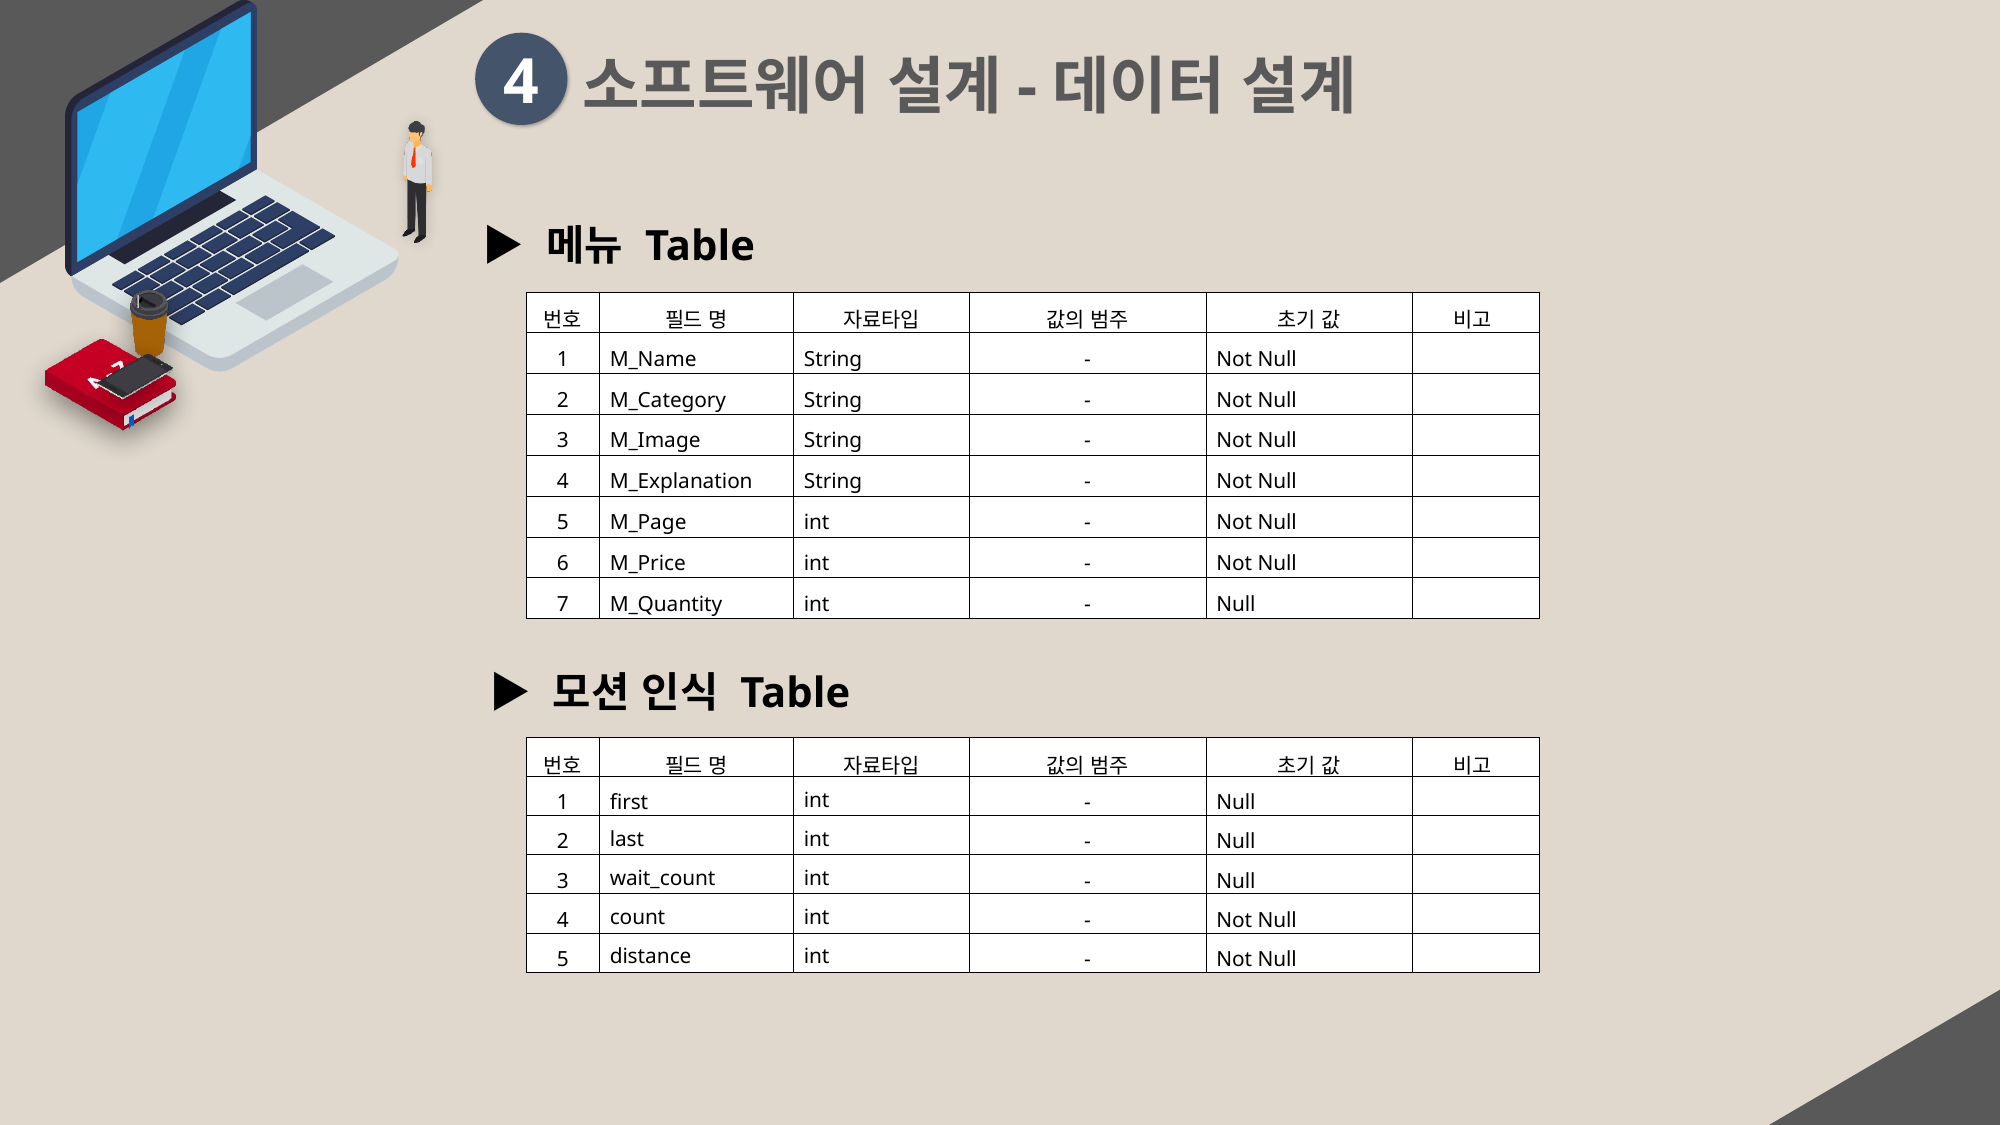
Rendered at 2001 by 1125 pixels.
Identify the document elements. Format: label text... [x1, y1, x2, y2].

table_header 초기 값 [1207, 738, 1412, 776]
table_cell - [970, 855, 1206, 893]
table_cell 3 [527, 855, 599, 893]
table_header 자료타입 [794, 293, 969, 332]
table_cell 1 [527, 333, 599, 373]
table_cell M_Image [600, 415, 793, 455]
table_cell Not Null [1207, 415, 1412, 455]
table_cell String [794, 374, 969, 414]
table_cell [1413, 415, 1539, 455]
table_cell wait_count [600, 855, 793, 893]
text_box [1766, 988, 2000, 1125]
table_cell String [794, 415, 969, 455]
table_header 자료타입 [794, 738, 969, 776]
table_cell - [970, 777, 1206, 815]
table_cell 7 [527, 578, 599, 618]
table_cell M_Page [600, 497, 793, 537]
table_cell - [970, 578, 1206, 618]
table_cell 4 [527, 456, 599, 496]
table_cell distance [600, 934, 793, 972]
table_header 필드 명 [600, 738, 793, 776]
table_cell int [794, 538, 969, 577]
table_cell - [970, 456, 1206, 496]
table_cell Not Null [1207, 497, 1412, 537]
table_cell [1413, 333, 1539, 373]
table_cell int [794, 894, 969, 933]
text_box [484, 93, 2000, 169]
table_header 번호 [527, 738, 599, 776]
table_cell - [970, 816, 1206, 854]
table_cell M_Category [600, 374, 793, 414]
table_header 비고 [1413, 738, 1539, 776]
table_cell [1413, 777, 1539, 815]
table_cell Null [1207, 777, 1412, 815]
table_cell 6 [527, 538, 599, 577]
table_cell - [970, 415, 1206, 455]
table_cell int [794, 777, 969, 815]
table_cell 5 [527, 934, 599, 972]
table_cell Null [1207, 578, 1412, 618]
text_box ▶ 모션 인식 Table [474, 658, 1108, 724]
table_cell M_Name [600, 333, 793, 373]
table_cell [1413, 894, 1539, 933]
table_cell int [794, 934, 969, 972]
table_cell Not Null [1207, 934, 1412, 972]
table_header 번호 [527, 293, 599, 332]
table_cell - [970, 333, 1206, 373]
table_cell [1413, 538, 1539, 577]
table_cell M_Quantity [600, 578, 793, 618]
table_cell String [794, 456, 969, 496]
table_cell Not Null [1207, 456, 1412, 496]
table_cell count [600, 894, 793, 933]
table_cell 3 [527, 415, 599, 455]
table_cell Not Null [1207, 333, 1412, 373]
table_cell - [970, 374, 1206, 414]
table_header 비고 [1413, 293, 1539, 332]
table_header 초기 값 [1207, 293, 1412, 332]
table_cell - [970, 934, 1206, 972]
table_cell 2 [527, 816, 599, 854]
table_cell - [970, 894, 1206, 933]
table_cell Null [1207, 855, 1412, 893]
table_cell Not Null [1207, 894, 1412, 933]
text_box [0, 0, 484, 450]
text_box [484, 235, 1715, 285]
table_cell [1413, 578, 1539, 618]
table_cell int [794, 578, 969, 618]
table_cell int [794, 855, 969, 893]
table_cell [1413, 497, 1539, 537]
table_header 필드 명 [600, 293, 793, 332]
table_cell int [794, 497, 969, 537]
table_cell String [794, 333, 969, 373]
table_cell [1413, 456, 1539, 496]
table_cell 5 [527, 497, 599, 537]
text_box 소프트웨어 설계-데이터 설계 [567, 38, 1880, 74]
table_cell int [794, 816, 969, 854]
table_cell first [600, 777, 793, 815]
text_box 4 [484, 31, 567, 74]
table_header 값의 범주 [970, 293, 1206, 332]
table_cell 2 [527, 374, 599, 414]
text_box ▶ 메뉴 Table [484, 211, 1102, 277]
table_cell Null [1207, 816, 1412, 854]
table_cell Not Null [1207, 374, 1412, 414]
table_cell M_Price [600, 538, 793, 577]
table_cell 1 [527, 777, 599, 815]
table_cell [1413, 855, 1539, 893]
table_cell M_Explanation [600, 456, 793, 496]
table_cell 4 [527, 894, 599, 933]
table_header 값의 범주 [970, 738, 1206, 776]
table_cell [1413, 374, 1539, 414]
table_cell Not Null [1207, 538, 1412, 577]
table_cell last [600, 816, 793, 854]
table_cell - [970, 497, 1206, 537]
table_cell [1413, 816, 1539, 854]
table_cell - [970, 538, 1206, 577]
text_box [484, 74, 2000, 93]
table_cell [1413, 934, 1539, 972]
